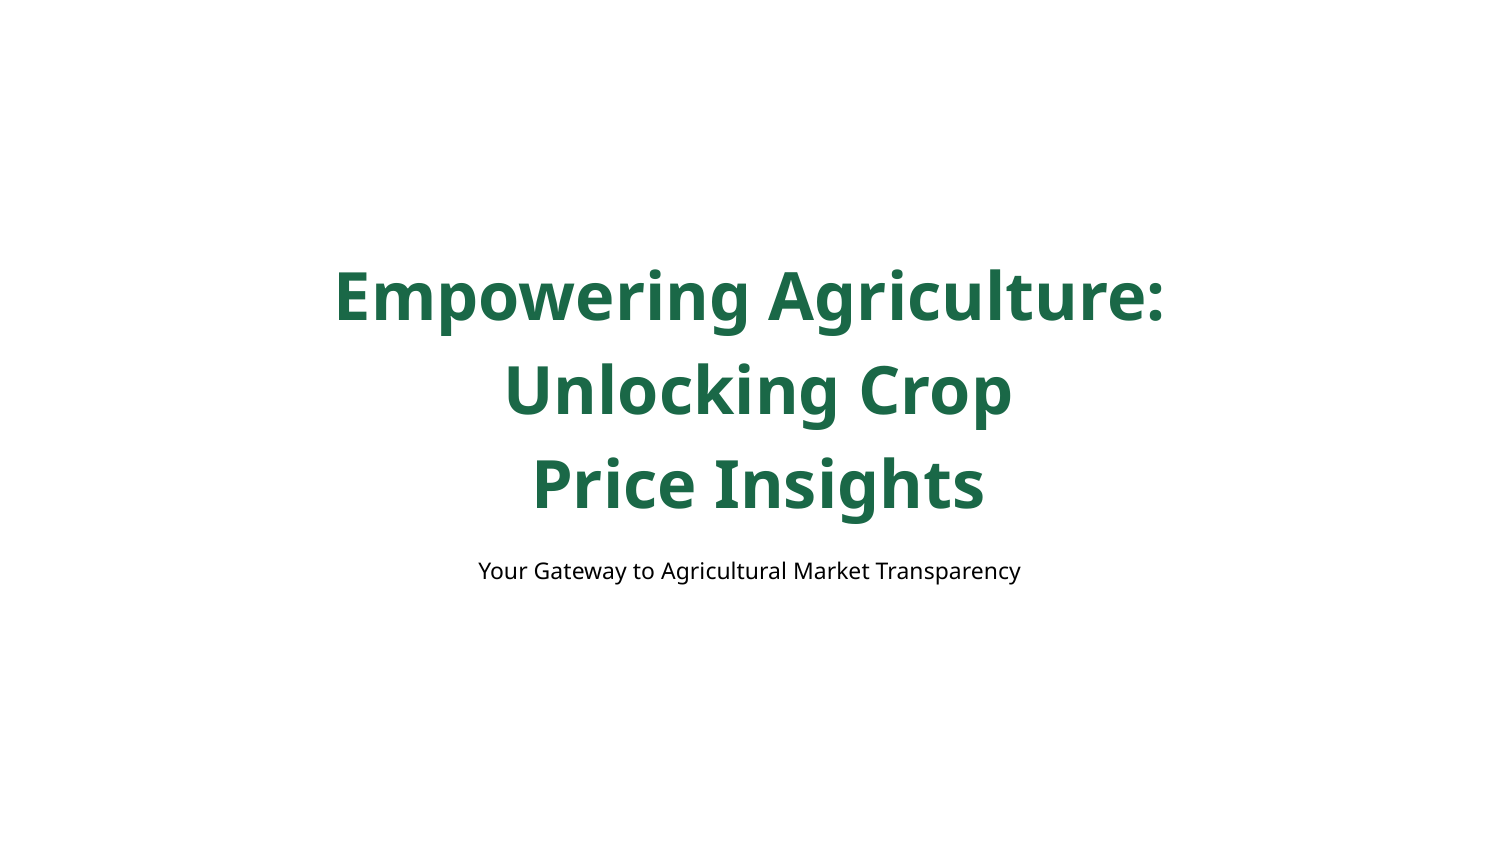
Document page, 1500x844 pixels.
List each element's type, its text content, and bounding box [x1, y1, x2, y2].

text_box Empowering Agriculture: Unlocking Crop Price Insights Your Gateway to Agricultural Market Transparency [149, 295, 1350, 718]
